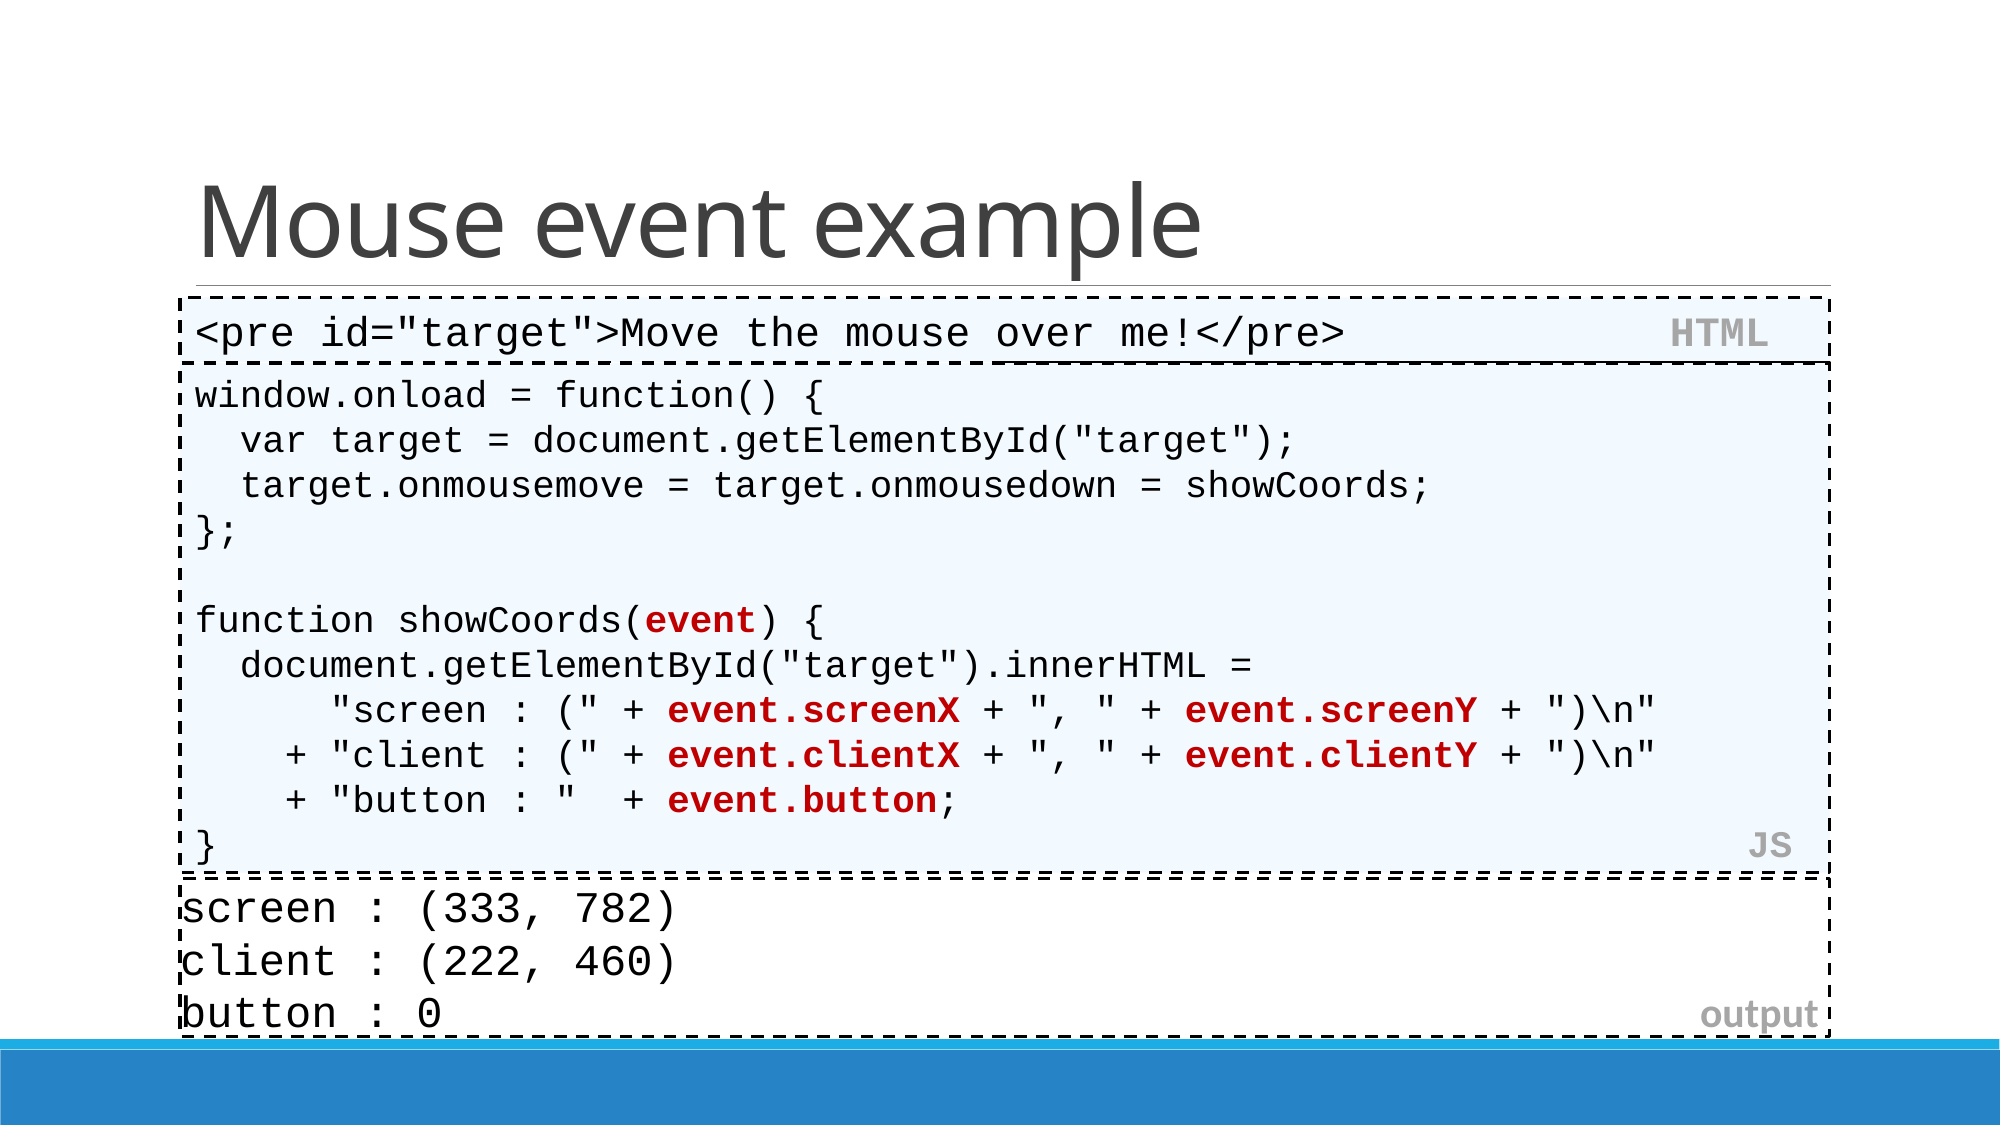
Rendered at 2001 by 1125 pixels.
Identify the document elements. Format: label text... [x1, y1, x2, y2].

title Mouse event example [180, 47, 1830, 285]
text_box <pre id="target">Move the mouse over me!</pre> HTML [179, 297, 1830, 363]
text_box screen : (333, 782) client : (222, 460) button : 0 output [179, 878, 1830, 1037]
text_box window.onload = function() { var target = document.getElementById("target"); target.onmousemove = target.onmousedown = showCoords; }; function showCoords(event) { document.getElementById("target").innerHTML = "screen : (" + event.screenX + ", " + event.screenY + ")\n" + "client : (" + event.clientX + ", " + event.clientY + ")\n" + "button : " + event.button; } JS [179, 363, 1830, 873]
